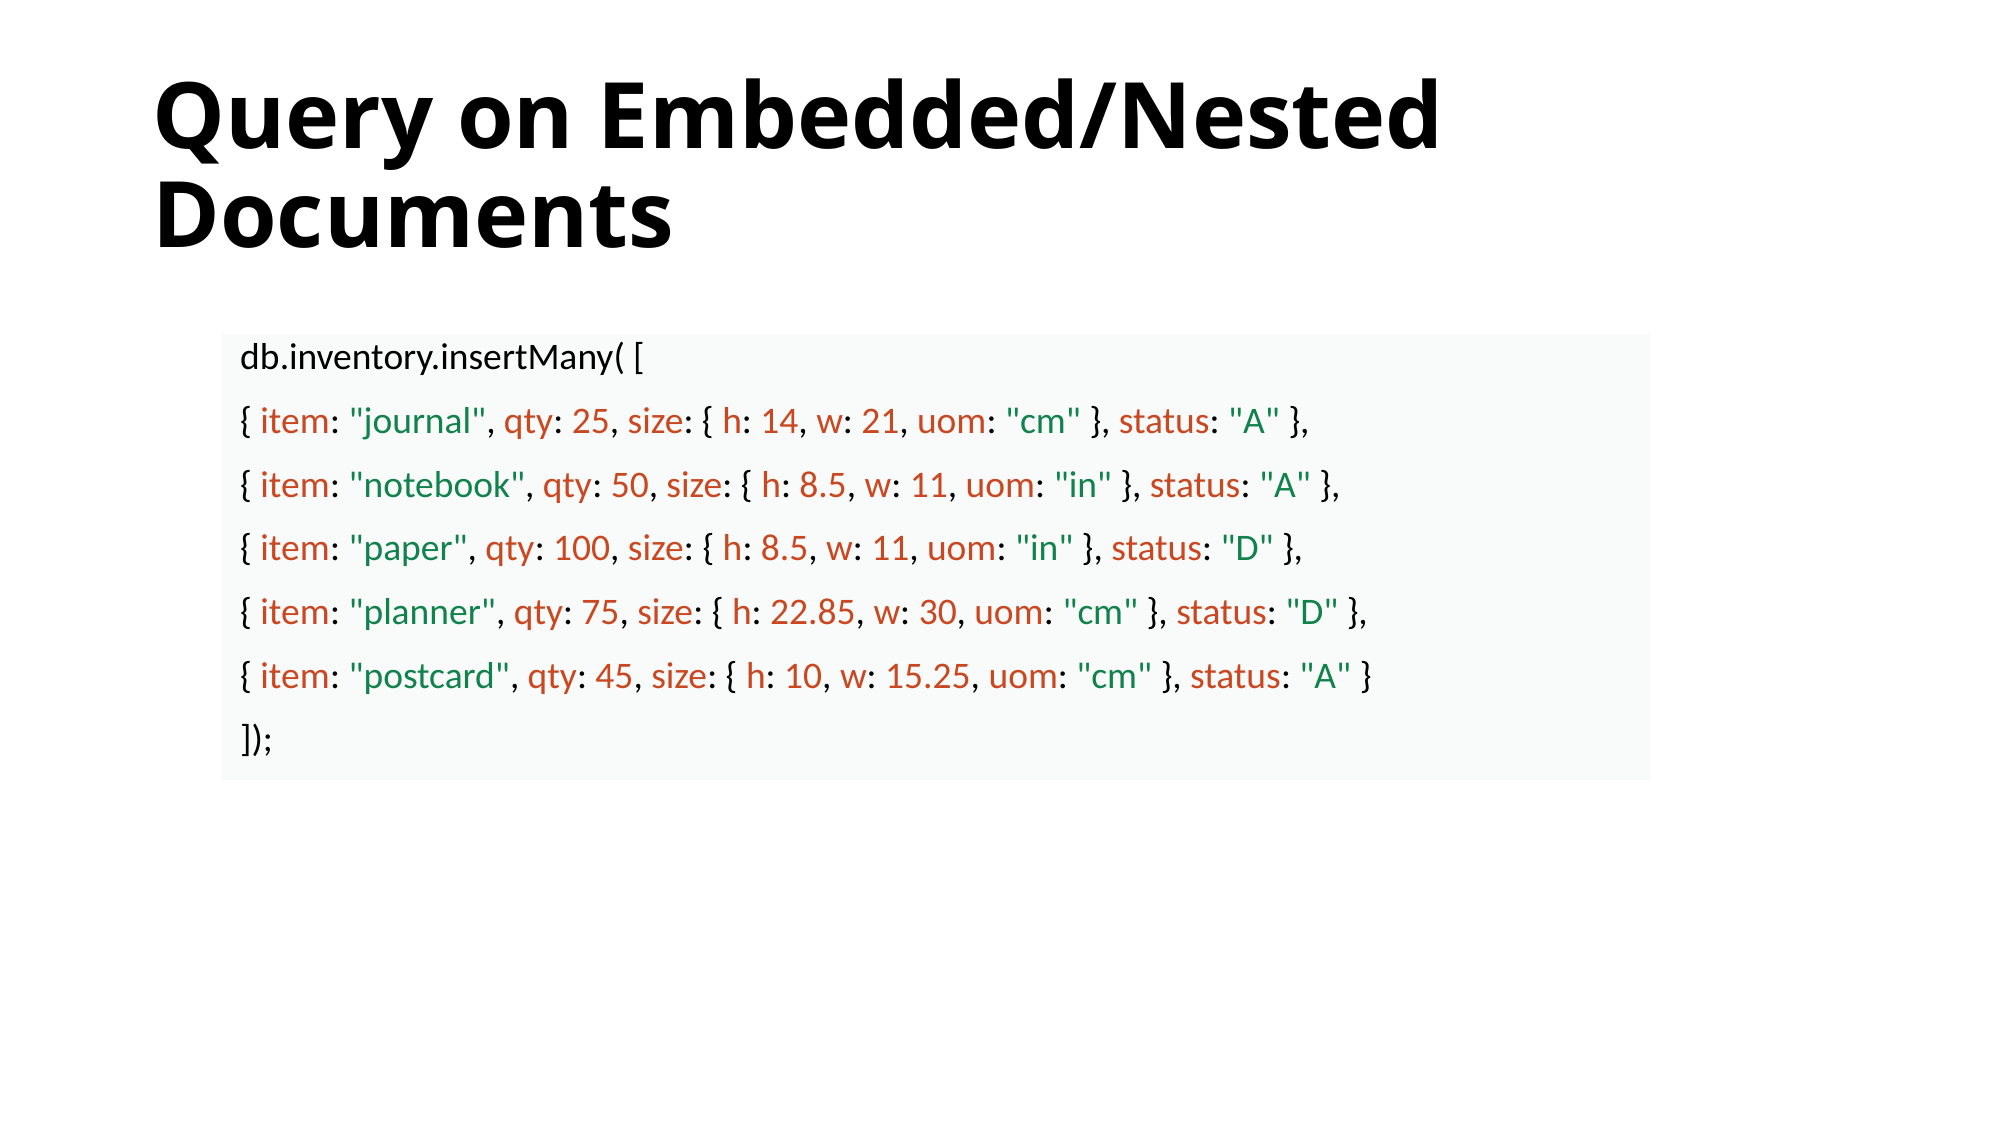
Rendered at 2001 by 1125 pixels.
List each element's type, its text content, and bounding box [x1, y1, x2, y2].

table_cell { item: "postcard", qty: 45, size: { h: 10, w: 15.25, uom: "cm" }, status: "A" } [222, 653, 1650, 716]
table_cell ]); [222, 716, 1650, 780]
table_cell { item: "planner", qty: 75, size: { h: 22.85, w: 30, uom: "cm" }, status: "D" }, [222, 589, 1650, 653]
table_header db.inventory.insertMany( [ [222, 334, 1650, 398]
table_cell { item: "journal", qty: 25, size: { h: 14, w: 21, uom: "cm" }, status: "A" }, [222, 398, 1650, 461]
table_cell { item: "paper", qty: 100, size: { h: 8.5, w: 11, uom: "in" }, status: "D" }, [222, 525, 1650, 589]
table_cell { item: "notebook", qty: 50, size: { h: 8.5, w: 11, uom: "in" }, status: "A" }, [222, 461, 1650, 525]
title Query on Embedded/Nested Documents [137, 59, 1863, 278]
